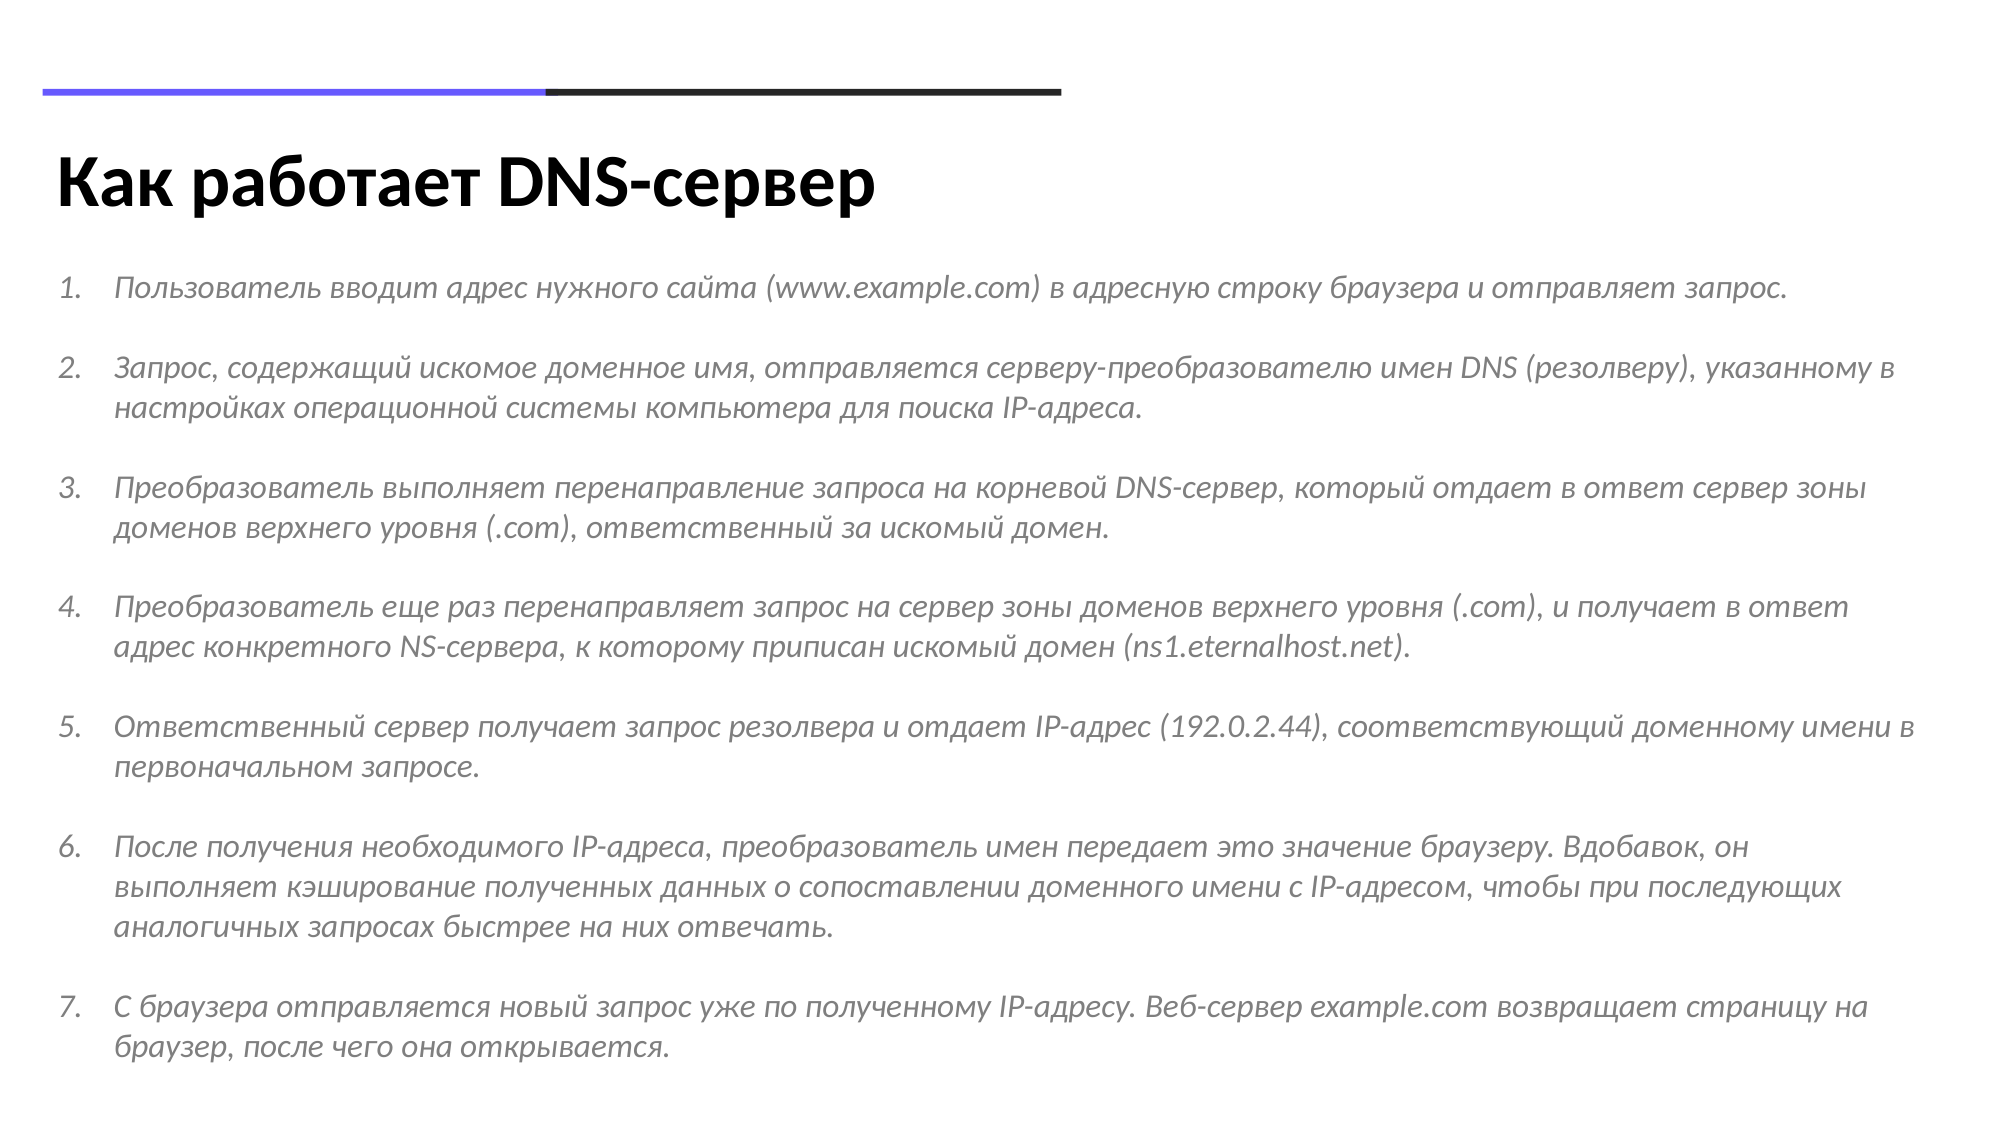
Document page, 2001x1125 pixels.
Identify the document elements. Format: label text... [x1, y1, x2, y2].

text_box [545, 88, 1062, 96]
text_box [42, 88, 545, 96]
text_box Пользователь вводит адрес нужного сайта (www.example.com) в адресную строку браузера и отправляет запрос. Запрос, содержащий искомое доменное имя, отправляется серверу-преобразователю имен DNS (резолверу), указанному в настройках операционной системы компьютера для поиска IP-адреса. Преобразователь выполняет перенаправление запроса на корневой DNS-сервер, который отдает в ответ сервер зоны доменов верхнего уровня (.com), ответственный за искомый домен. Преобразователь еще раз перенаправляет запрос на сервер зоны доменов верхнего уровня (.com), и получает в ответ адрес конкретного NS-сервера, к которому приписан искомый домен (ns1.eternalhost.net). Ответственный сервер получает запрос резолвера и отдает IP-адрес (192.0.2.44), соответствующий доменному имени в первоначальном запросе. После получения необходимого IP-адреса, преобразователь имен передает это значение браузеру. Вдобавок, он выполняет кэширование полученных данных о сопоставлении доменного имени с IP-адресом, чтобы при последующих аналогичных запросах быстрее на них отвечать. С браузера отправляется новый запрос уже по полученному IP-адресу. Веб-сервер example.com возвращает страницу на браузер, после чего она открывается. [42, 257, 1934, 1081]
text_box Как работает DNS-сервер [42, 123, 1062, 230]
